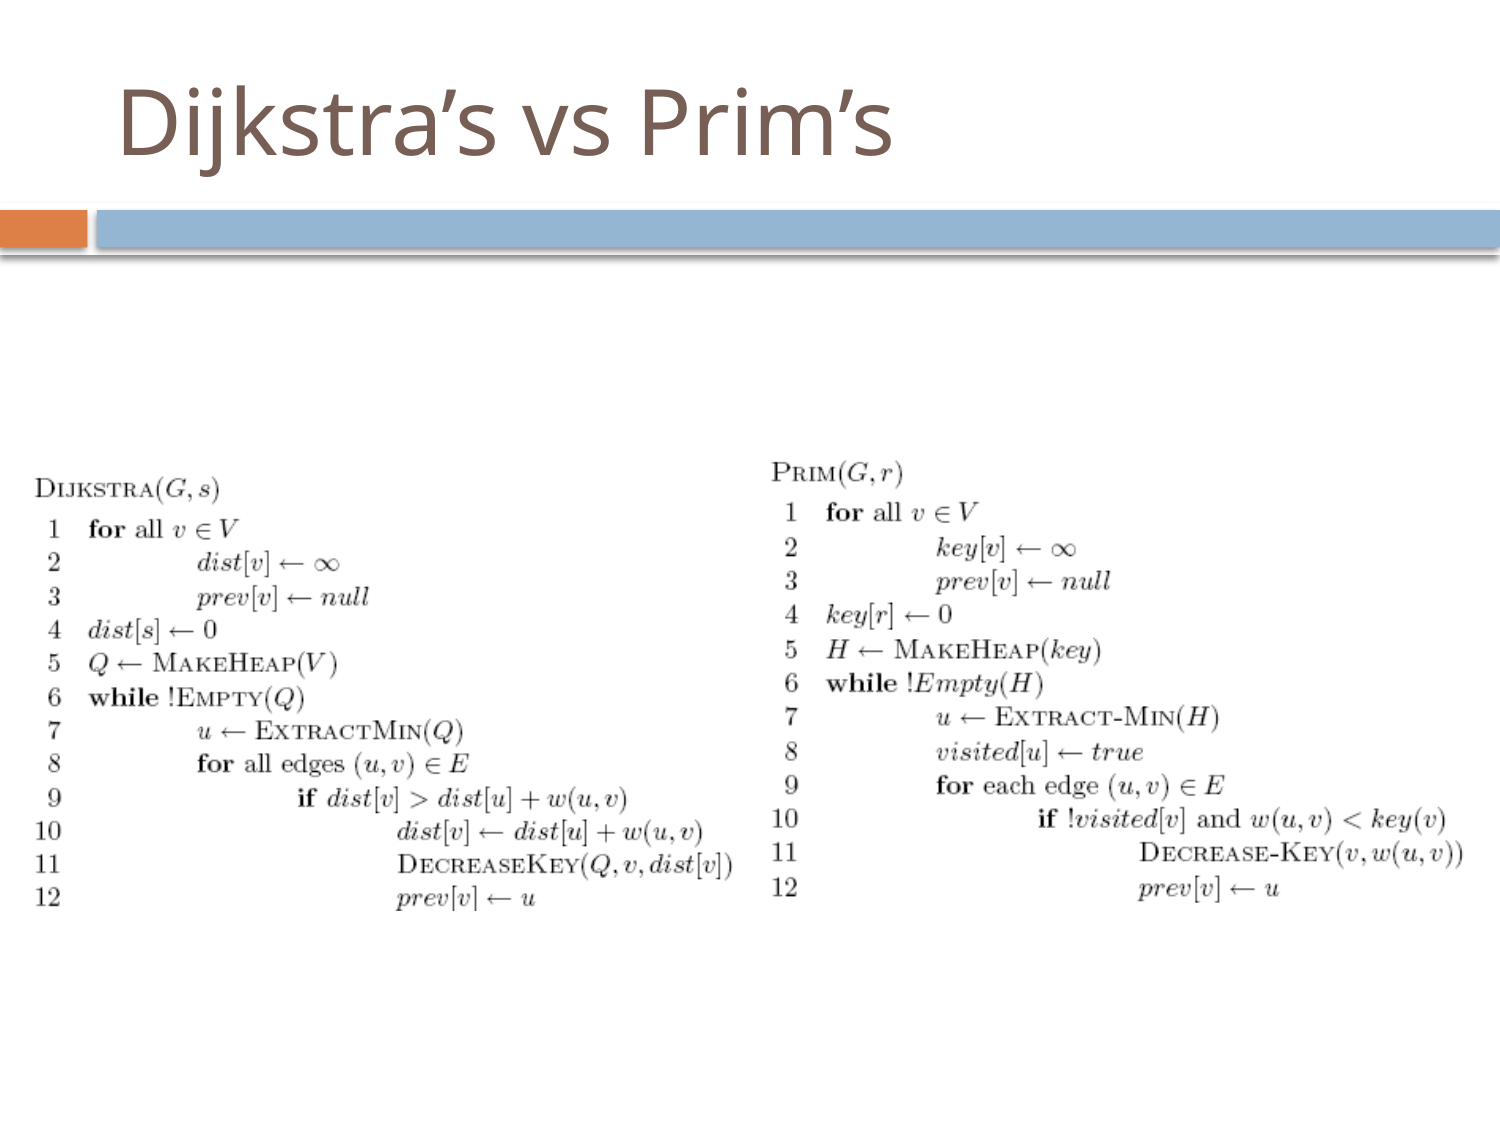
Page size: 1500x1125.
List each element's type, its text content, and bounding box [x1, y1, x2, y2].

picture [29, 468, 736, 911]
picture [765, 456, 1471, 911]
title Dijkstra’s vs Prim’s [100, 37, 1438, 200]
